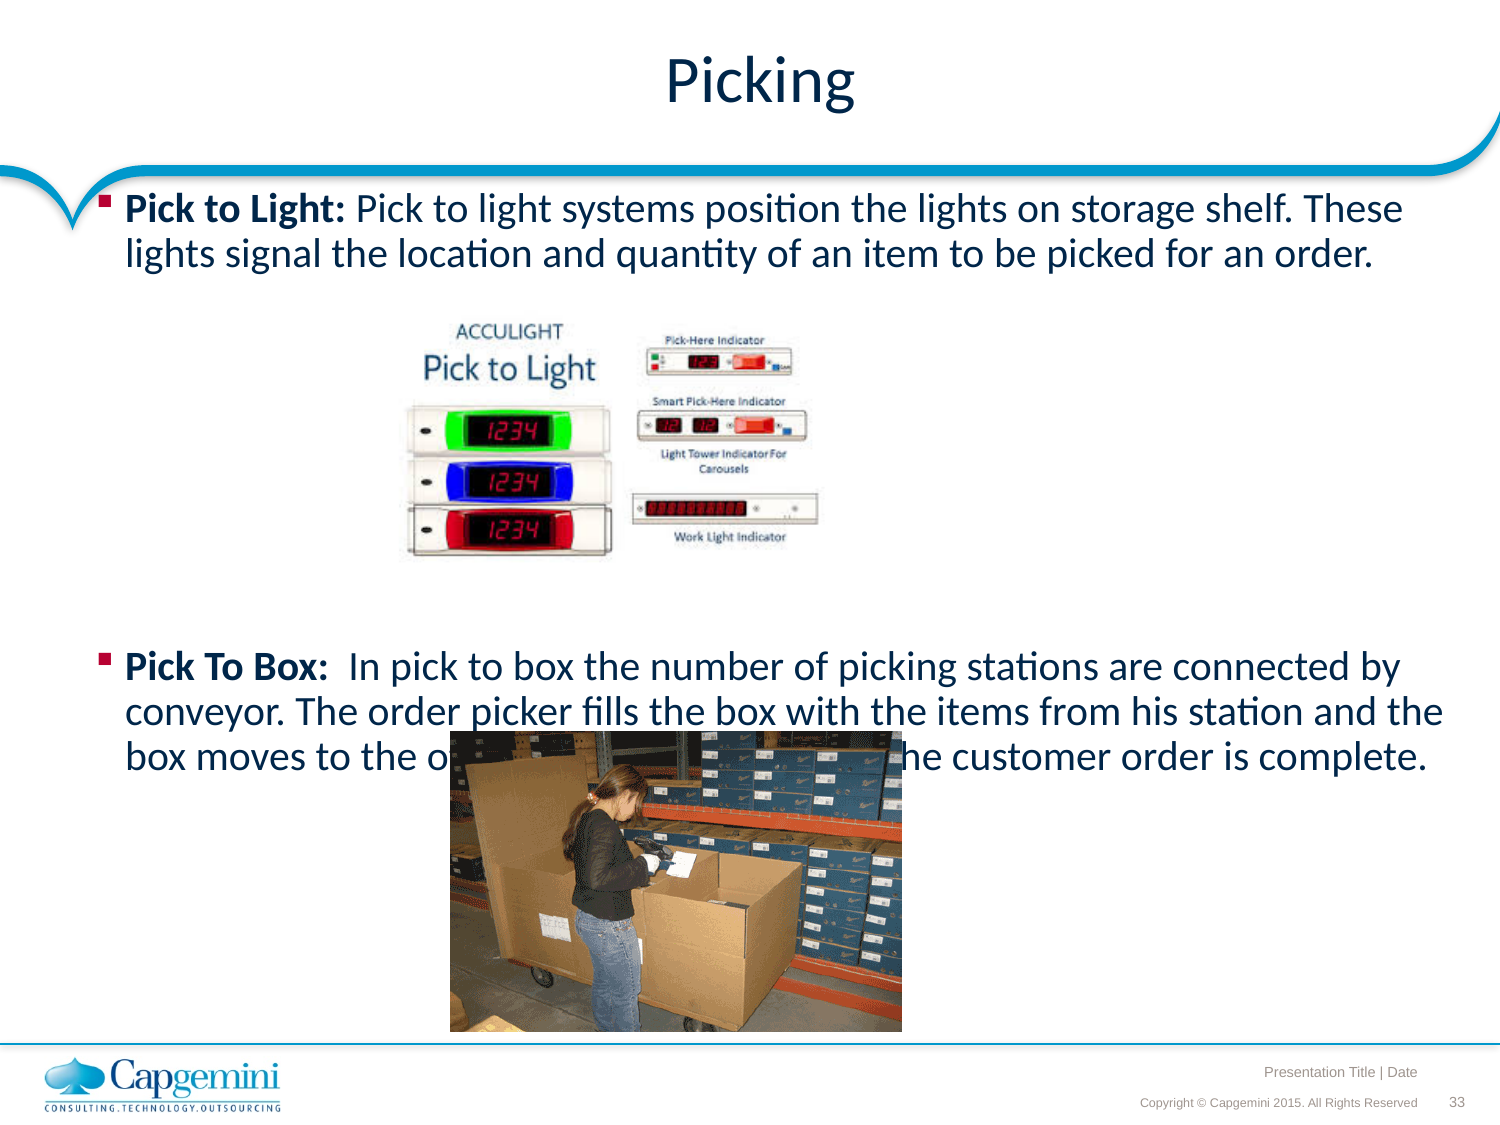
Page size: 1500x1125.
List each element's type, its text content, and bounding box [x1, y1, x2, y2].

picture [449, 731, 902, 1032]
list Pick to Light: Pick to light systems position the lights on storage shelf. These lights signal the location and quantity of an item to be picked for an order. Pick To Box: In pick to box the number of picking stations are connected by conveyor. The order picker fills the box with the items from his station and the box moves to the other picking stations until the customer order is complete. [48, 174, 1488, 1088]
title Picking [0, 0, 1500, 165]
picture [387, 299, 840, 573]
picture [44, 1056, 281, 1113]
